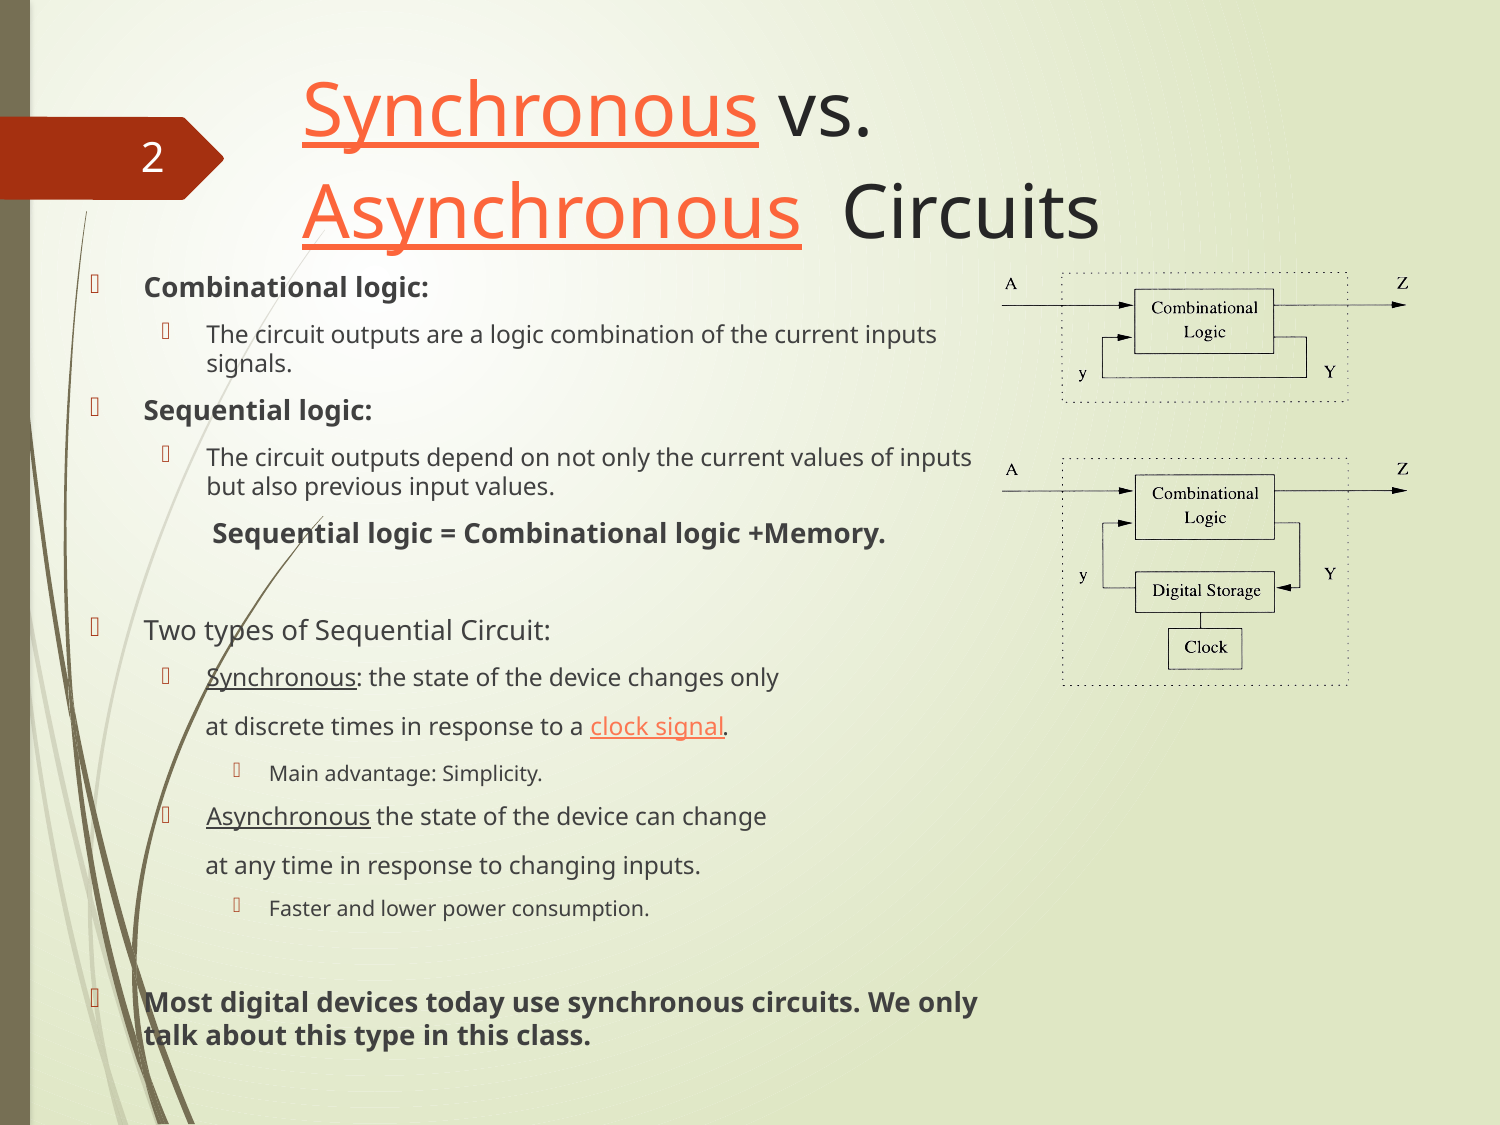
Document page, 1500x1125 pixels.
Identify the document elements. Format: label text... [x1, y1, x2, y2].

slide_number 2 [83, 129, 180, 190]
picture [962, 249, 1413, 709]
list Combinational logic: The circuit outputs are a logic combination of the current inputs signals. Sequential logic: The circuit outputs depend on not only the current values of inputs but also previous input values. Sequential logic = Combinational logic +Memory. Two types of Sequential Circuit: Synchronous: the state of the device changes only at discrete times in response to a clock signal. Main advantage: Simplicity. Asynchronous the state of the device can change at any time in response to changing inputs. Faster and lower power consumption. Most digital devices today use synchronous circuits. We only talk about this type in this class. [75, 262, 1025, 1062]
title Synchronous vs. Asynchronous Circuits [287, 54, 1369, 262]
